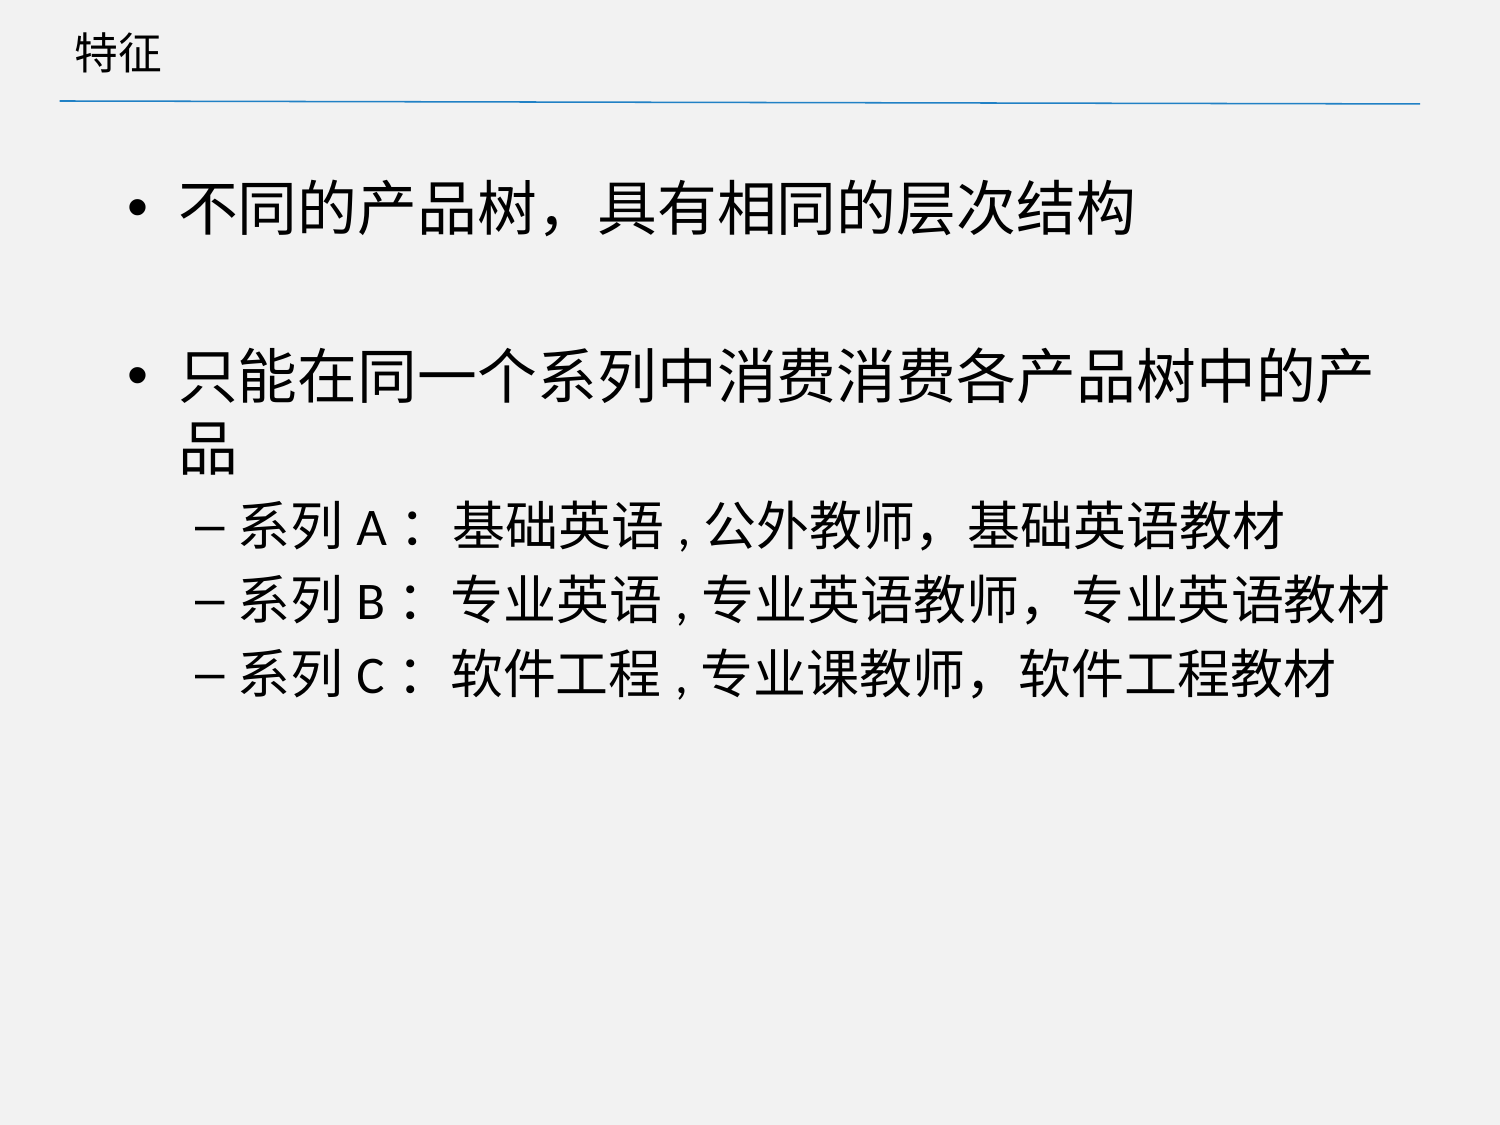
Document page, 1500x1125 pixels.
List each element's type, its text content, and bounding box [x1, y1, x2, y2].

list 不同的产品树，具有相同的层次结构 只能在同一个系列中消费消费各产品树中的产品 系列A：基础英语,公外教师，基础英语教材 系列B：专业英语,专业英语教师，专业英语教材 系列C：软件工程,专业课教师，软件工程教材 [112, 163, 1407, 878]
title 特征 [59, 12, 1354, 93]
